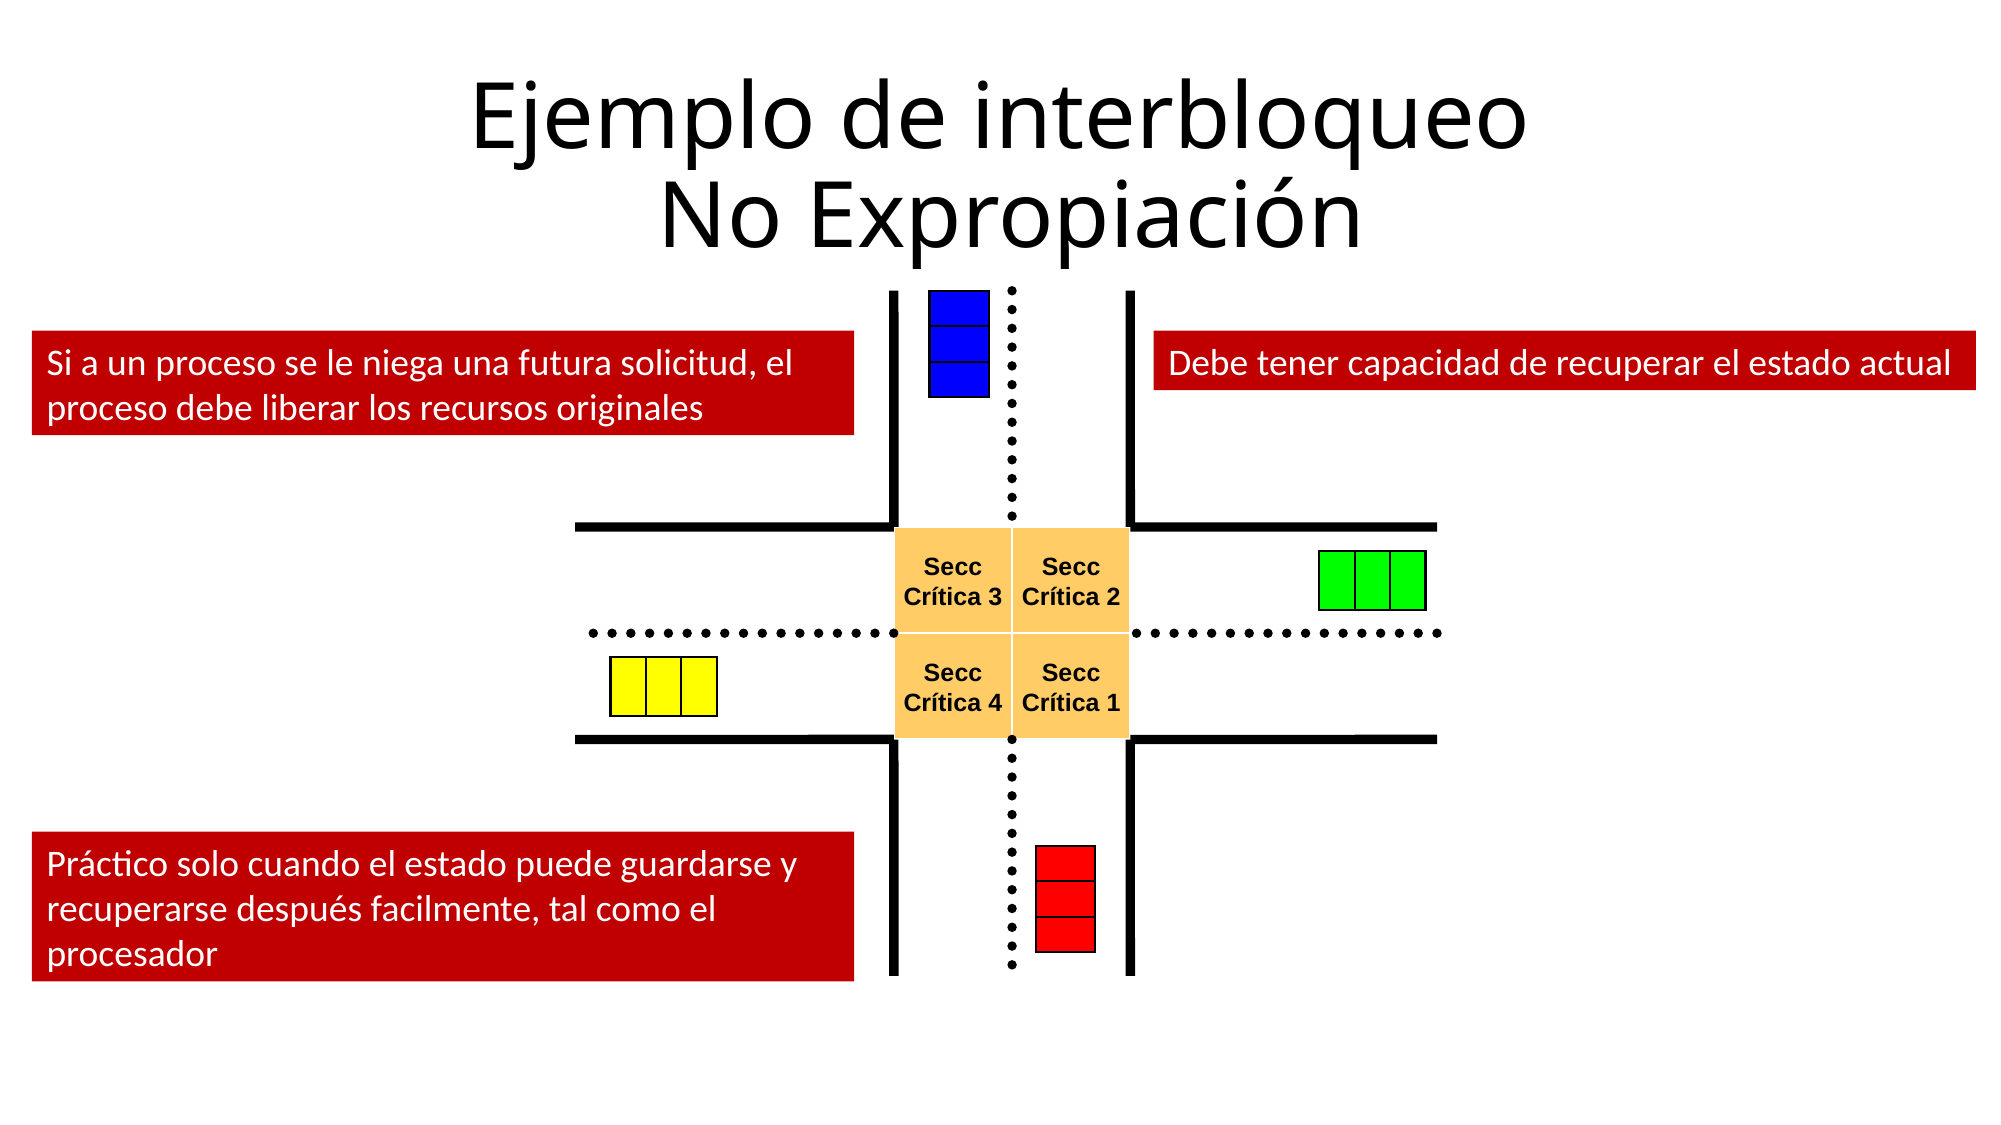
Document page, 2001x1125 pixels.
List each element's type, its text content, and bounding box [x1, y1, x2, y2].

text_box Práctico solo cuando el estado puede guardarse y recuperarse después facilmente, tal como el procesador [31, 831, 855, 982]
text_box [634, 633, 694, 740]
text_box Debe tener capacidad de recuperar el estado actual [1153, 330, 1976, 391]
text_box Si a un proceso se le niega una futura solicitud, el proceso debe liberar los recursos originales [31, 330, 855, 436]
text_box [894, 526, 1131, 740]
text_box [1342, 527, 1403, 634]
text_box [1035, 845, 1095, 953]
title Ejemplo de interbloqueo No Expropiación [137, 59, 1863, 278]
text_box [929, 290, 989, 398]
